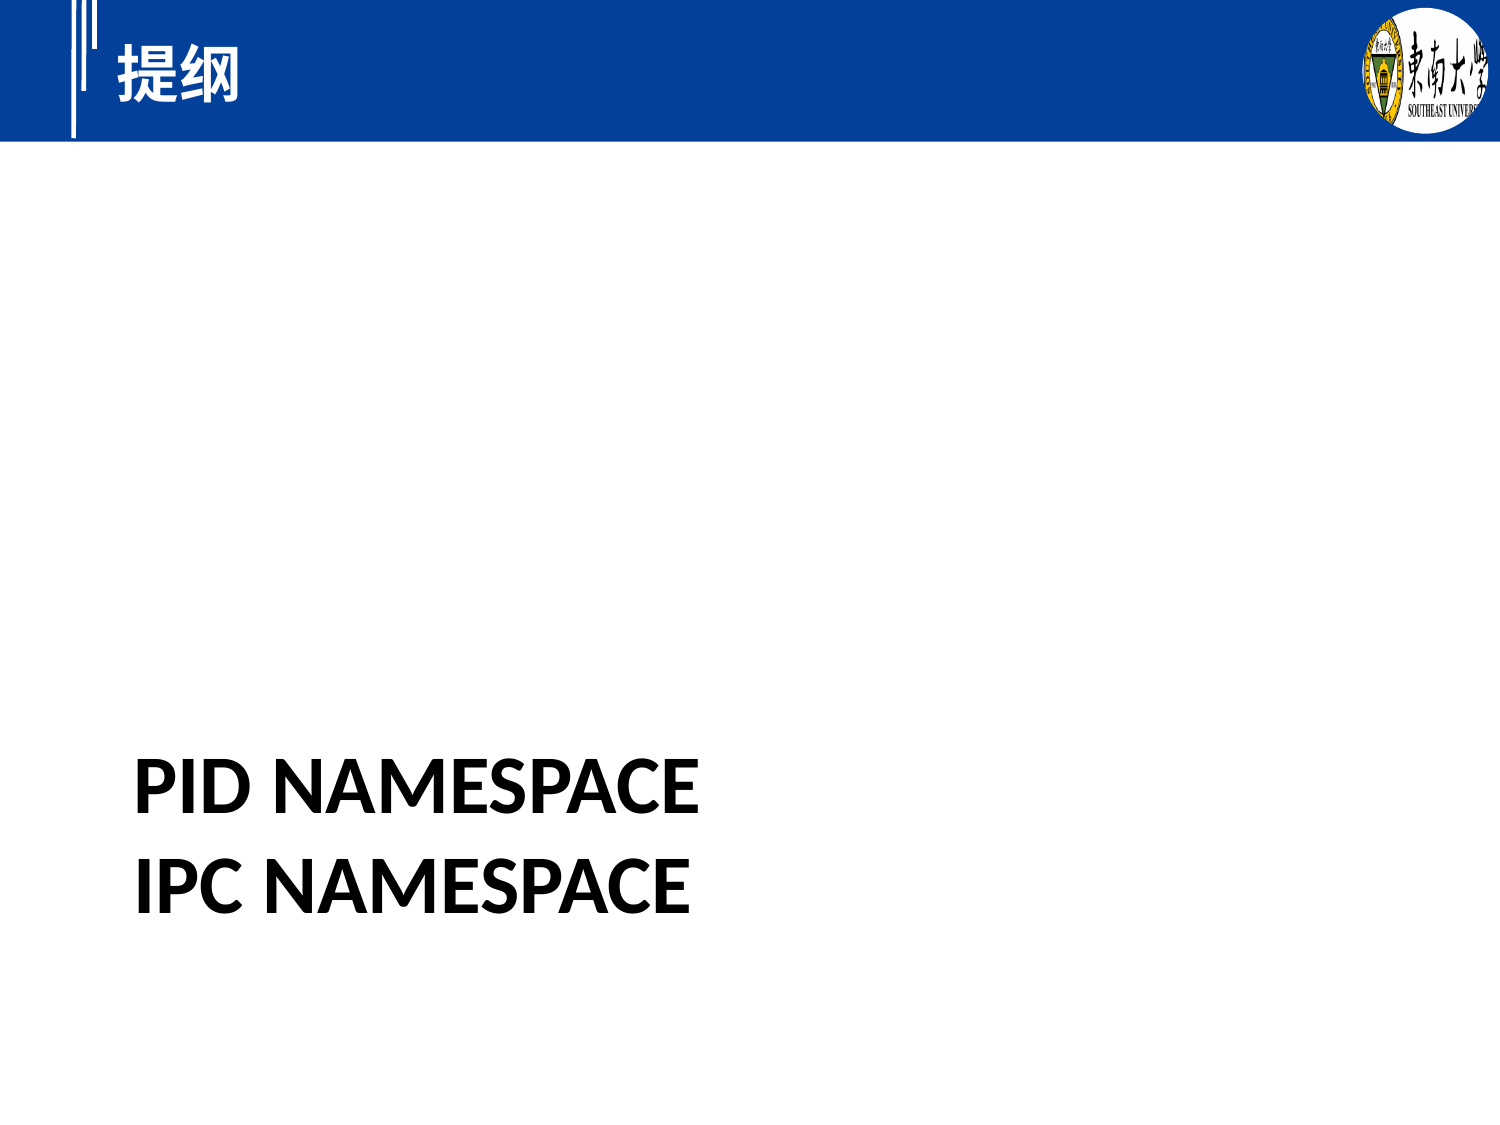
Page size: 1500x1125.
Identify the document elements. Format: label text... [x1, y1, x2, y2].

title PID namespace IPC namespace [118, 722, 1394, 947]
picture [1362, 7, 1489, 134]
